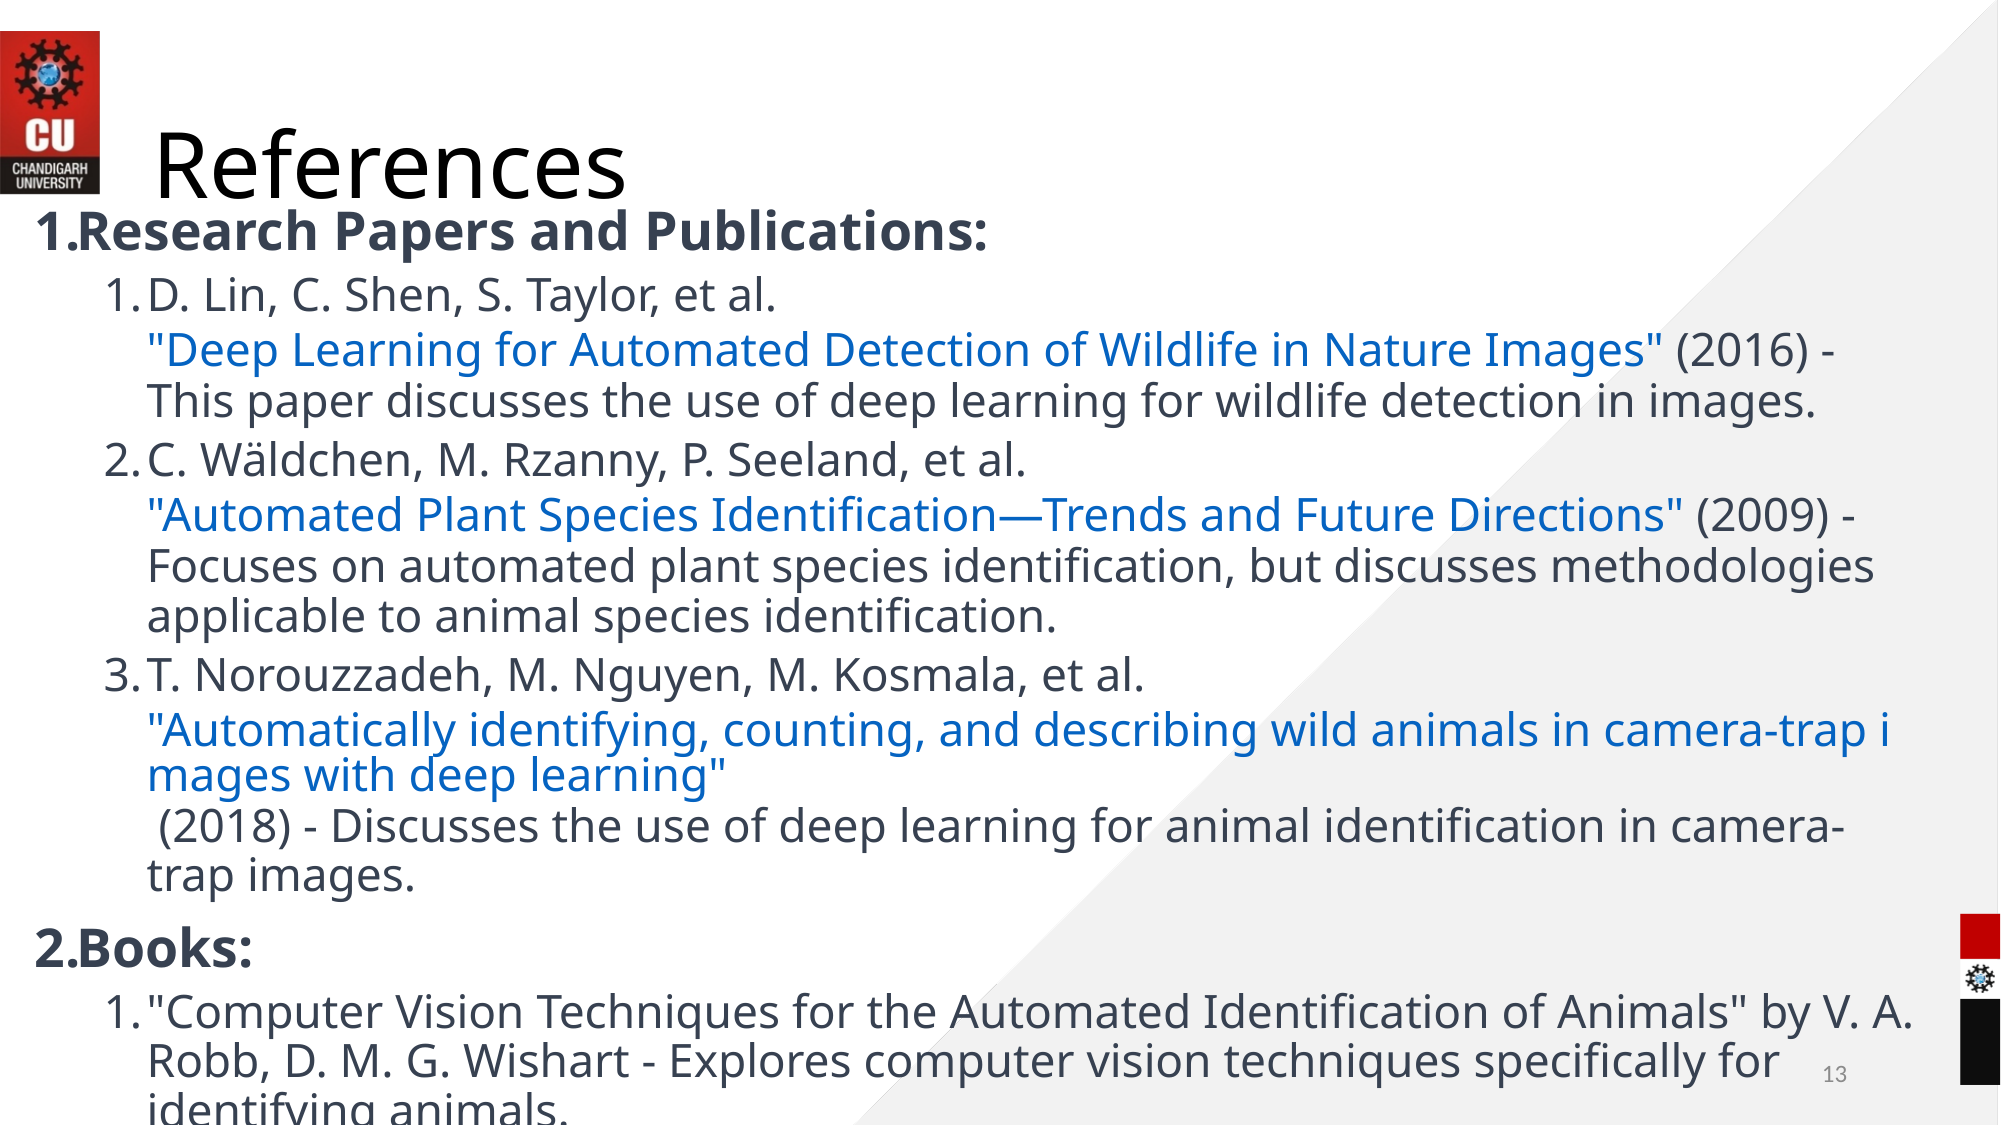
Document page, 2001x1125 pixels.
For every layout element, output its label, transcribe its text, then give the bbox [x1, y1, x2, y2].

picture [0, 0, 2001, 1125]
slide_number 13 [1412, 1042, 1863, 1103]
title References [137, 59, 1863, 196]
list Research Papers and Publications: D. Lin, C. Shen, S. Taylor, et al. "Deep Learning for Automated Detection of Wildlife in Nature Images" (2016) - This paper discusses the use of deep learning for wildlife detection in images. C. Wäldchen, M. Rzanny, P. Seeland, et al. "Automated Plant Species Identification—Trends and Future Directions" (2009) - Focuses on automated plant species identification, but discusses methodologies applicable to animal species identification. T. Norouzzadeh, M. Nguyen, M. Kosmala, et al. "Automatically identifying, counting, and describing wild animals in camera-trap images with deep learning" (2018) - Discusses the use of deep learning for animal identification in camera-trap images. Books: "Computer Vision Techniques for the Automated Identification of Animals" by V. A. Robb, D. M. G. Wishart - Explores computer vision techniques specifically for identifying animals. [19, 196, 1933, 1103]
